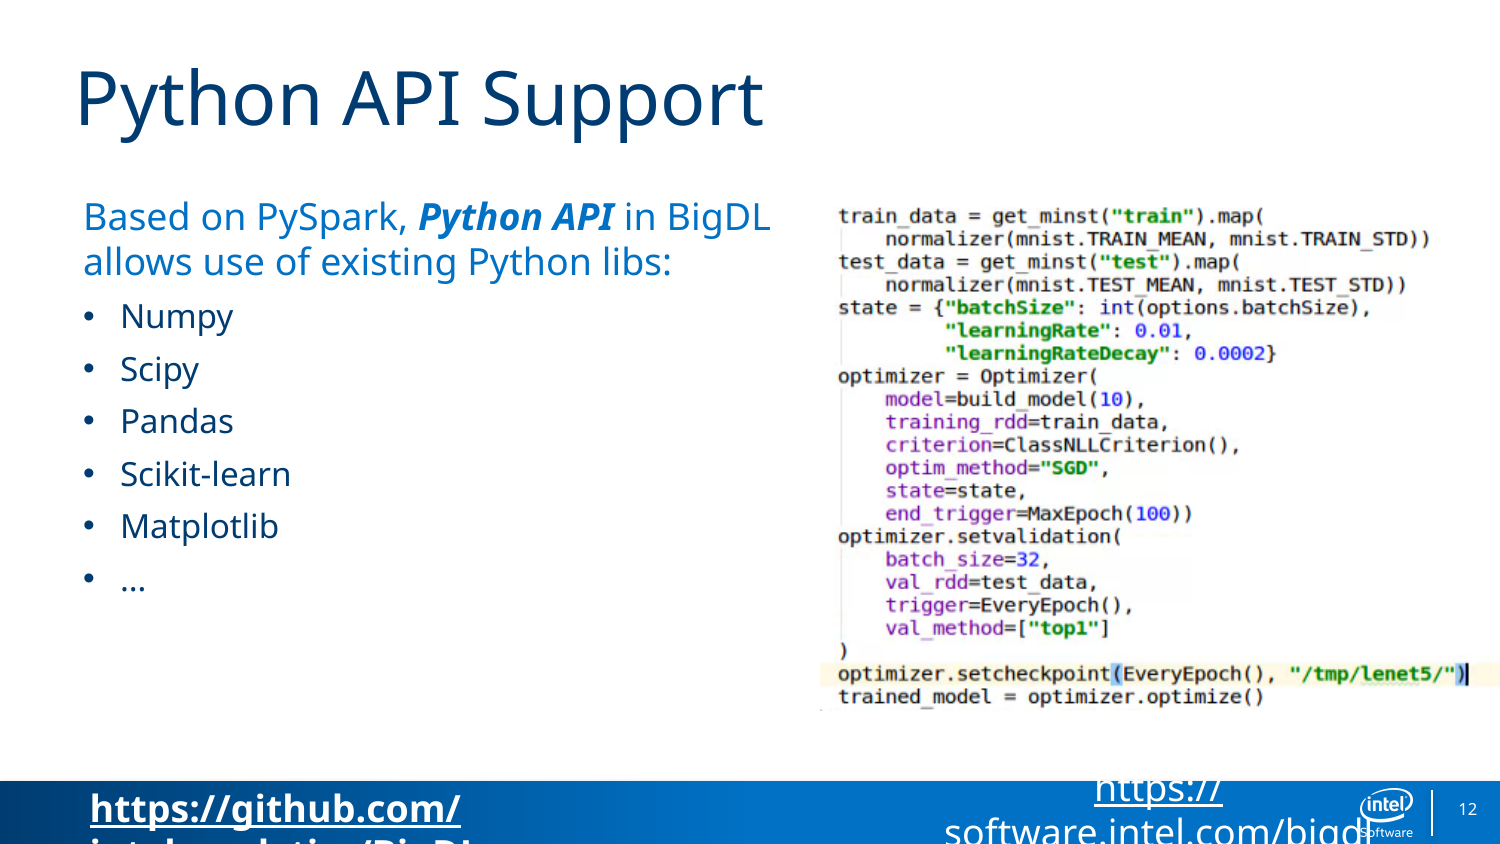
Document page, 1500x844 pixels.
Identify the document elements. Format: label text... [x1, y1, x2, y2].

picture [820, 207, 1500, 712]
title Python API Support [74, 50, 1425, 194]
list Based on PySpark, Python API in BigDL allows use of existing Python libs: Numpy Scipy Pandas Scikit-learn Matplotlib … [83, 193, 801, 756]
picture [1360, 788, 1413, 837]
slide_number 12 [1434, 789, 1478, 831]
footer https://software.intel.com/bigdl [921, 788, 1397, 830]
